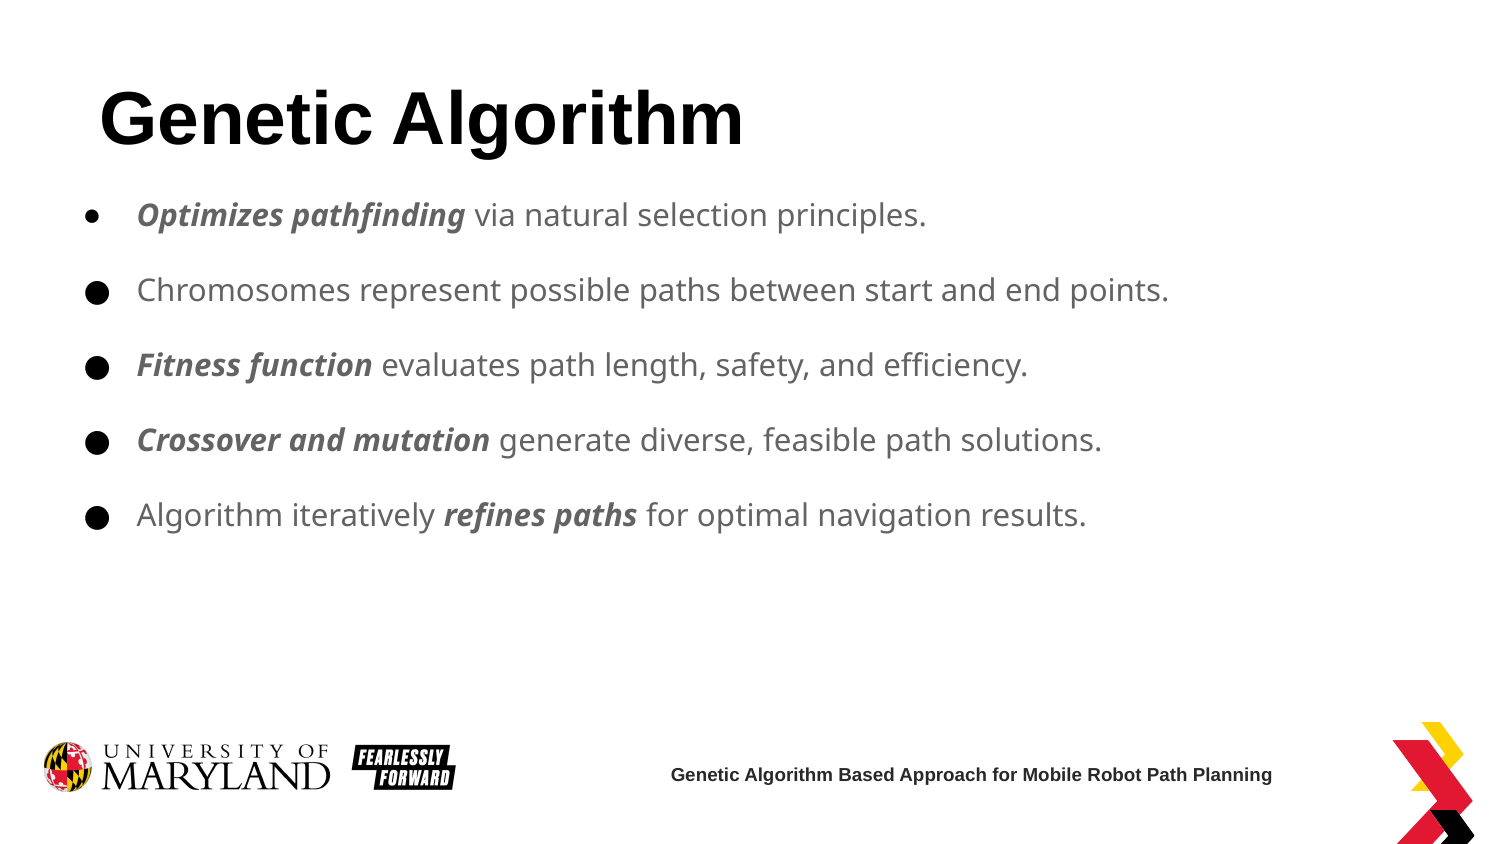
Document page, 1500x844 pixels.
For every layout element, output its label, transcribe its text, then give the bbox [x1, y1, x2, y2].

picture [43, 742, 456, 792]
list Optimizes pathfinding via natural selection principles. Chromosomes represent possible paths between start and end points. Fitness function evaluates path length, safety, and efficiency. Crossover and mutation generate diverse, feasible path solutions. Algorithm iteratively refines paths for optimal navigation results. [61, 195, 1250, 603]
picture [1343, 722, 1475, 844]
subtitle Genetic Algorithm Based Approach for Mobile Robot Path Planning [670, 615, 1332, 844]
title Genetic Algorithm [99, 63, 1475, 166]
